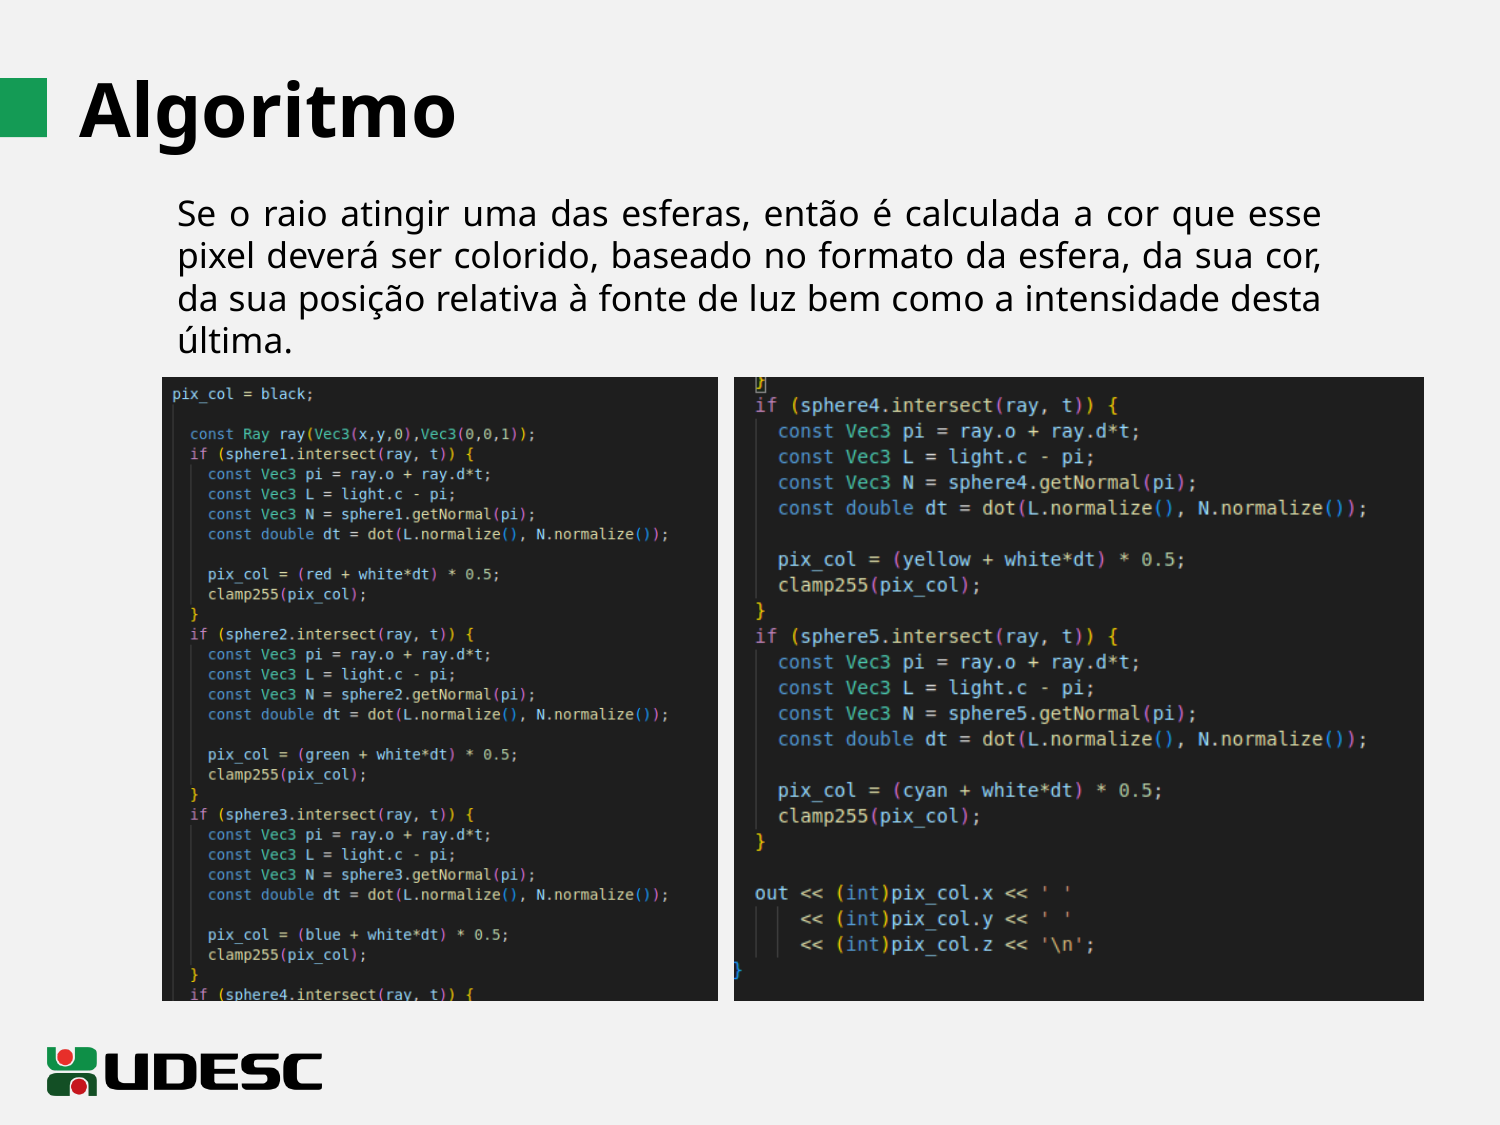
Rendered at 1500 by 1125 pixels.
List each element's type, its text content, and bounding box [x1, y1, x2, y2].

picture [733, 377, 1425, 1001]
text_box [0, 78, 47, 138]
text_box Se o raio atingir uma das esferas, então é calculada a cor que esse pixel deverá ser colorido, baseado no formato da esfera, da sua cor, da sua posição relativa à fonte de luz bem como a intensidade desta última. [162, 183, 1338, 841]
picture [46, 1047, 322, 1096]
picture [161, 377, 718, 1001]
text_box Algoritmo [64, 54, 1081, 161]
